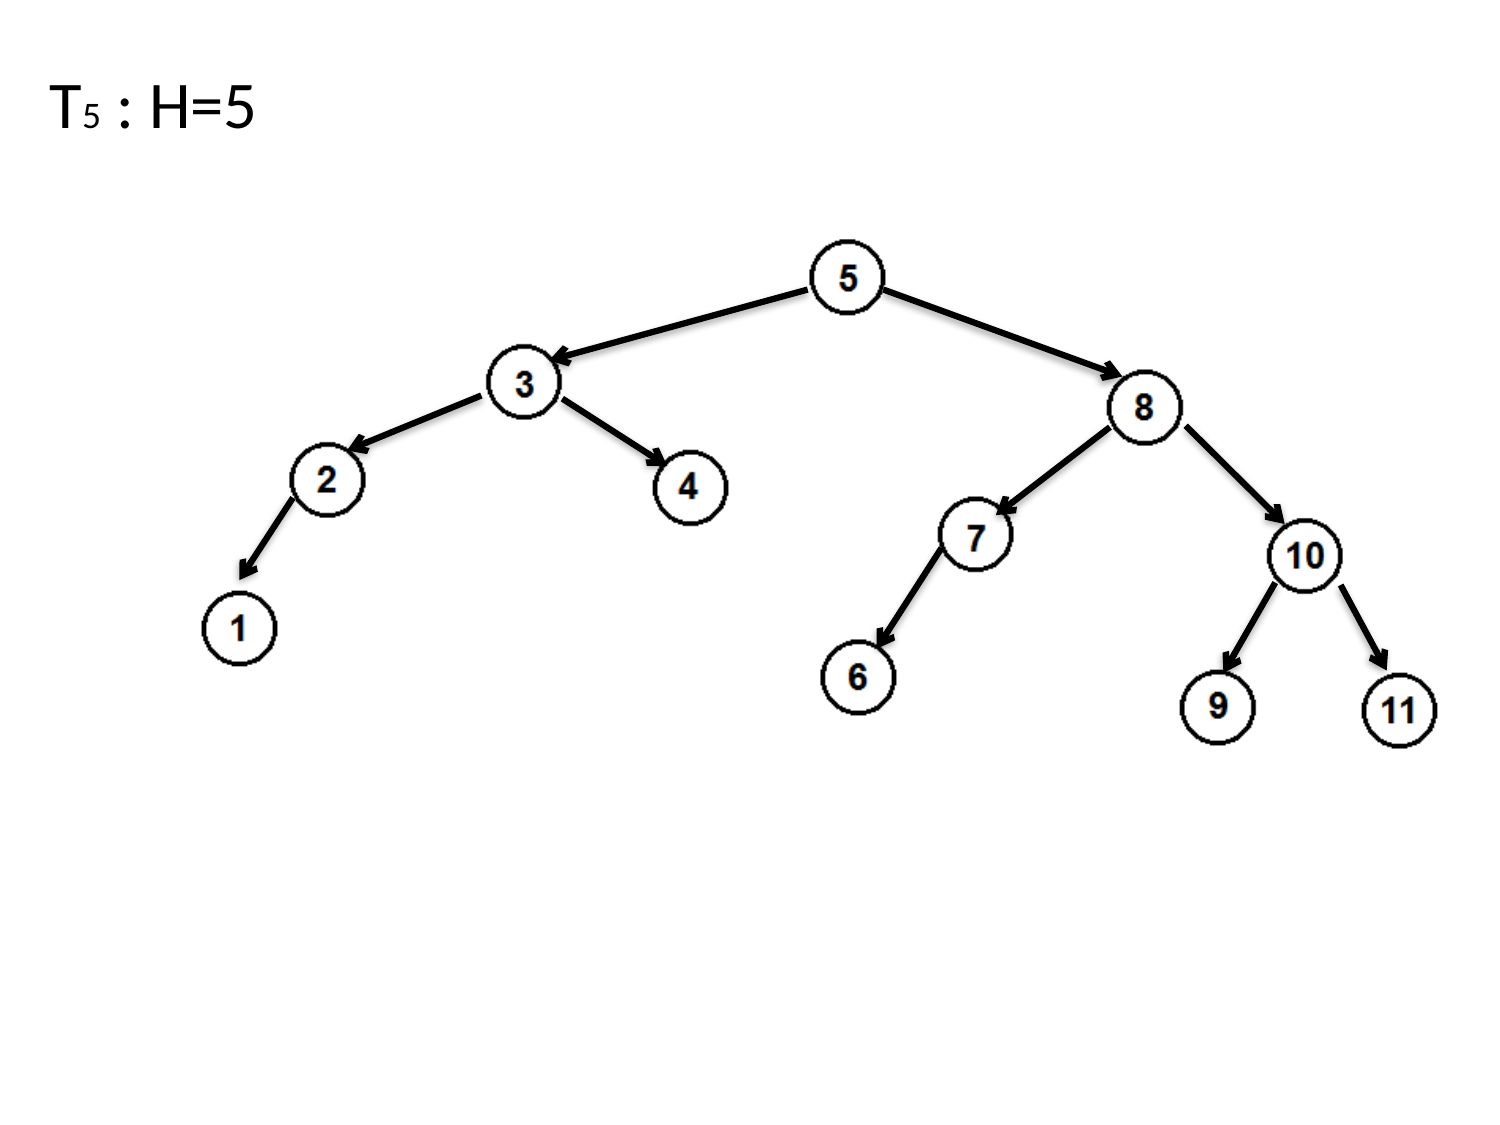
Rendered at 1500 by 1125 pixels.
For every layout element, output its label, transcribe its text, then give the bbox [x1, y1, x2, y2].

picture [37, 178, 1455, 965]
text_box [346, 395, 482, 451]
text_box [1340, 584, 1387, 671]
list Т5 : Н=5 [34, 54, 316, 161]
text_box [239, 497, 294, 581]
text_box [995, 426, 1111, 516]
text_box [548, 289, 808, 361]
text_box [562, 398, 668, 467]
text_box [883, 289, 1123, 377]
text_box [876, 547, 942, 650]
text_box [1223, 582, 1276, 674]
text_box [1185, 425, 1286, 525]
